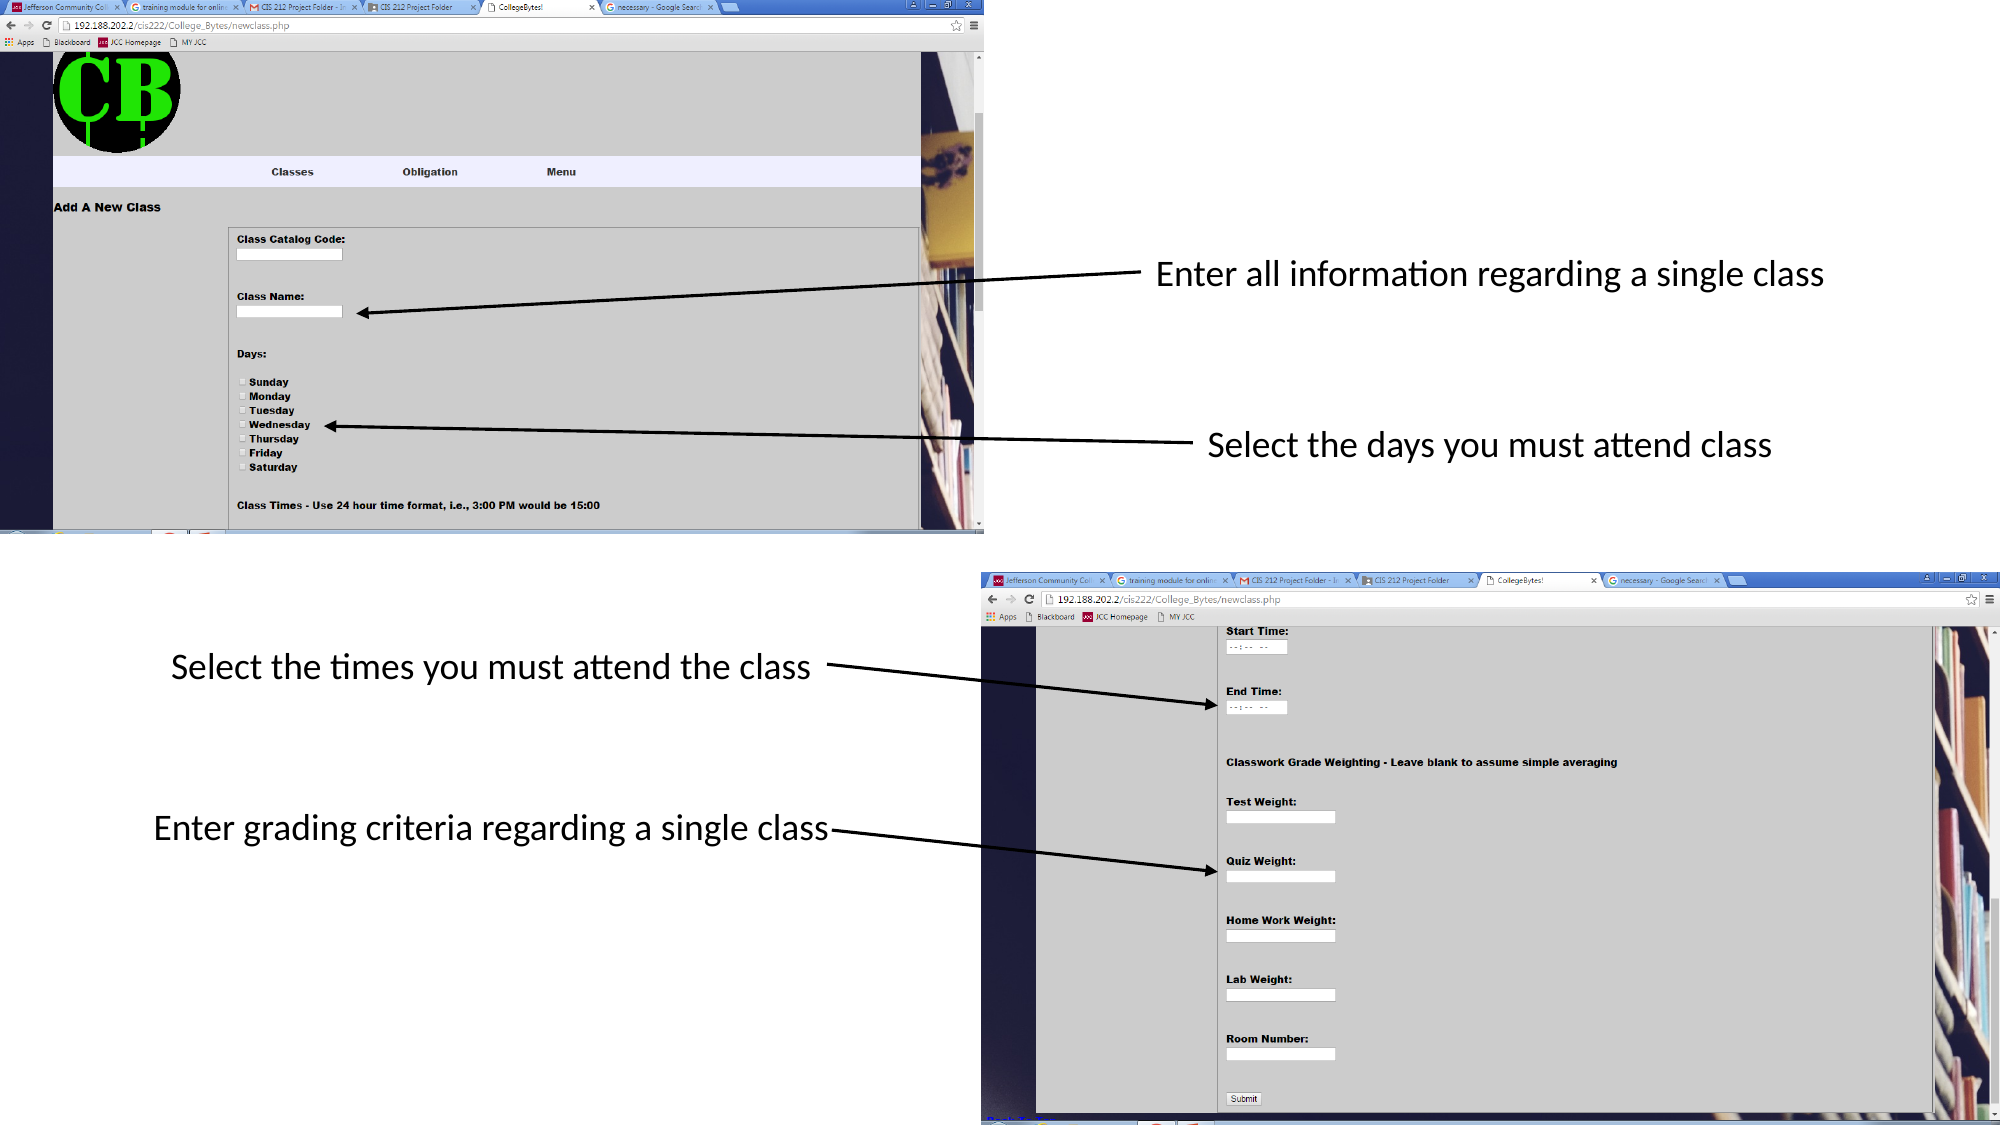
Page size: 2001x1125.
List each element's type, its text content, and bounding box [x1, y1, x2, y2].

picture [981, 572, 2000, 1125]
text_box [831, 830, 1218, 872]
text_box Select the days you must attend class [1192, 412, 1789, 473]
text_box Enter all information regarding a single class [1141, 242, 1840, 302]
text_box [356, 272, 1137, 314]
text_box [323, 426, 1190, 444]
picture [0, 0, 984, 534]
text_box Enter grading criteria regarding a single class [138, 795, 845, 901]
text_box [831, 664, 1218, 706]
text_box Select the times you must attend the class [156, 634, 827, 695]
